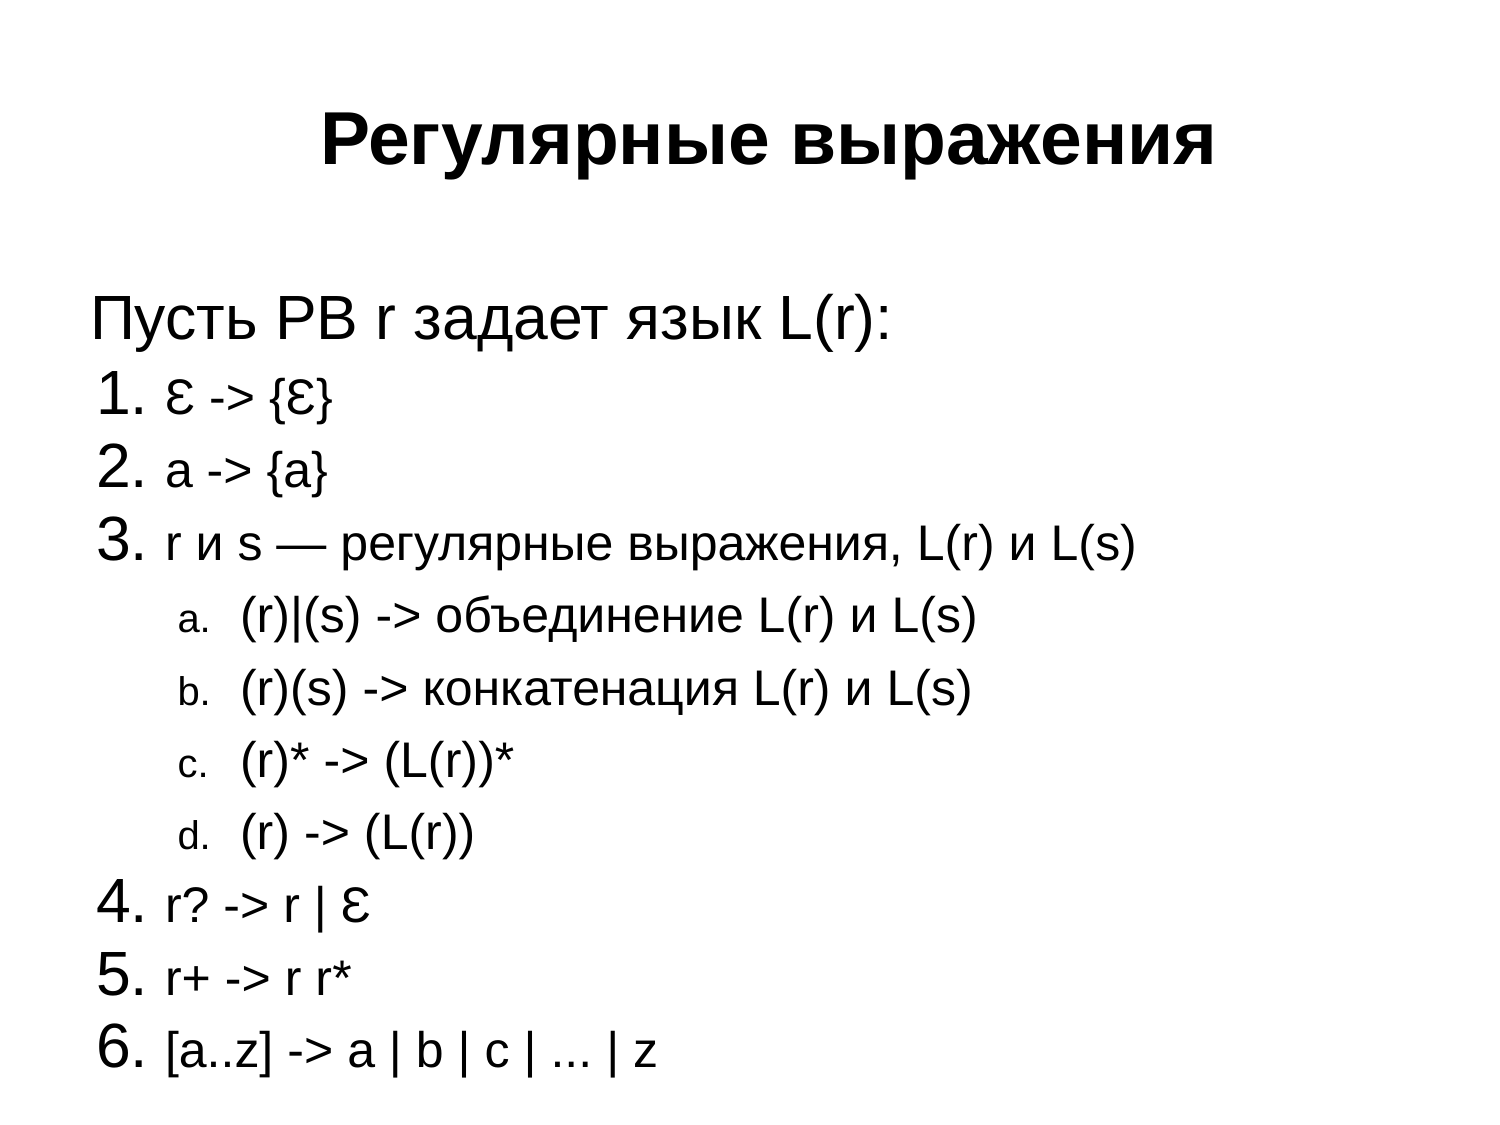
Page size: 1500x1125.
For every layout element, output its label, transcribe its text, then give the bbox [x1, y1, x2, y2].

title Регулярные выражения [75, 7, 1425, 196]
list Пусть РВ r задает язык L(r): Ɛ -> {Ɛ} a -> {a} r и s — регулярные выражения, L(r) и L(s) (r)|(s) -> объединение L(r) и L(s) (r)(s) -> конкатенация L(r) и L(s) (r)* -> (L(r))* (r) -> (L(r)) r? -> r | Ɛ r+ -> r r* [a..z] -> a | b | c | ... | z [75, 262, 1425, 1078]
